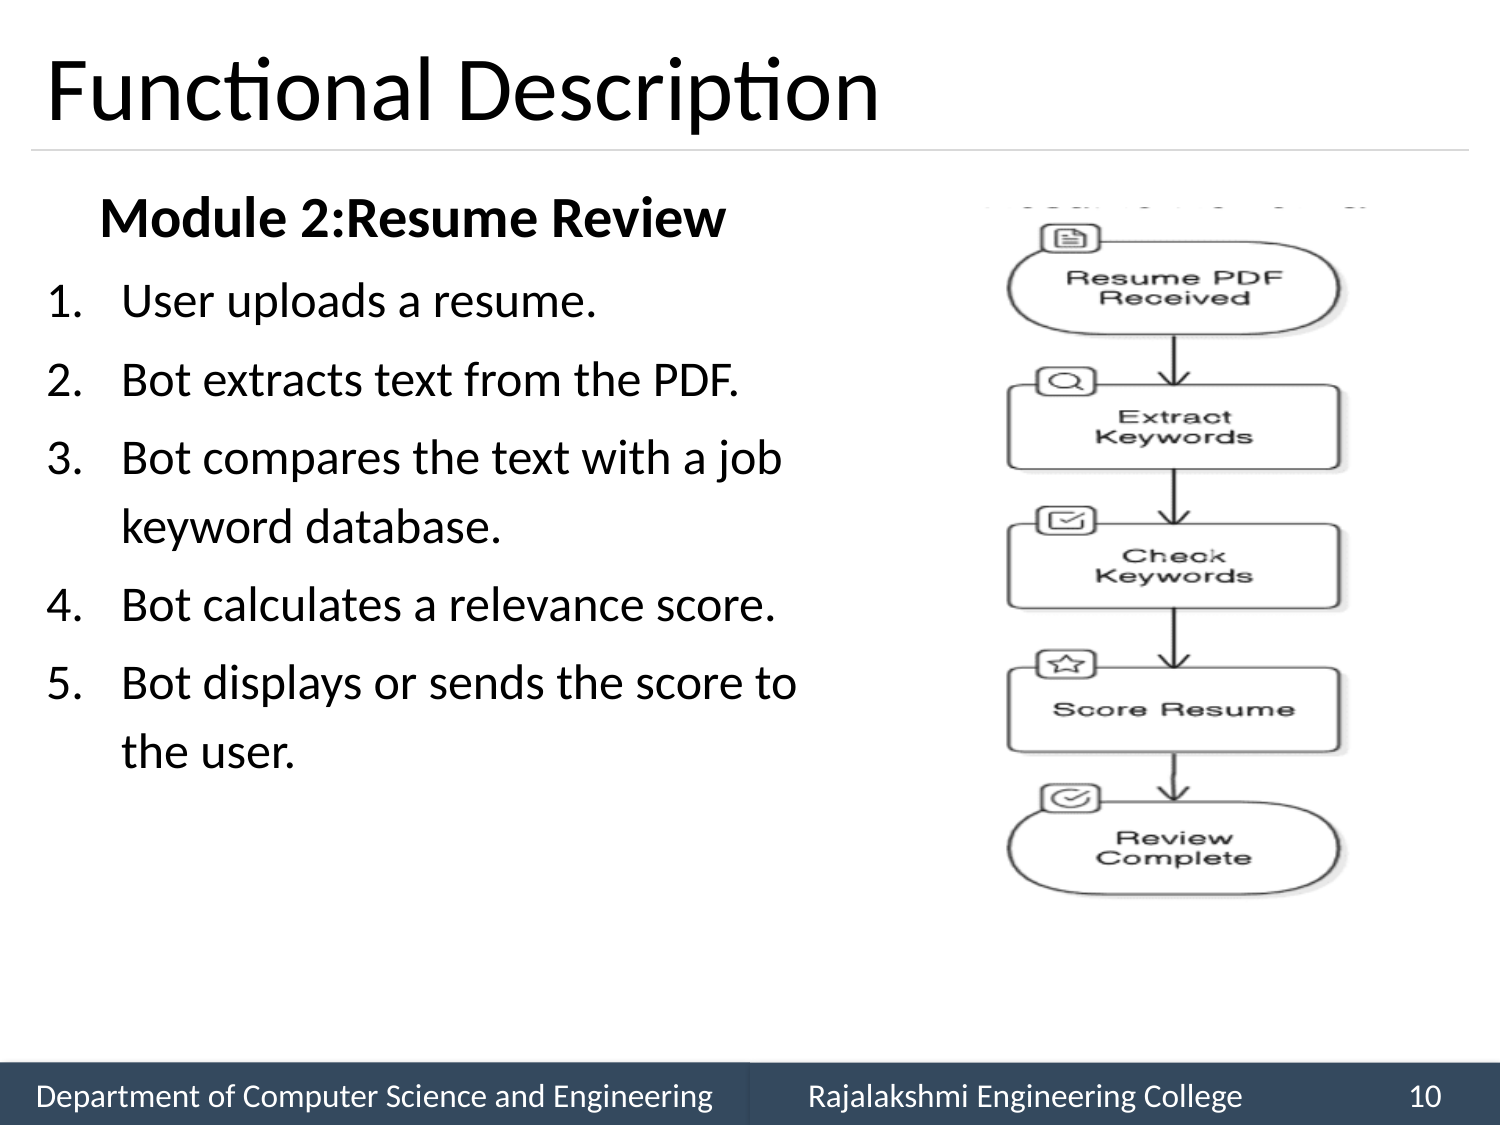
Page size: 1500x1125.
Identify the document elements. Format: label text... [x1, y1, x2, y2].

picture [980, 207, 1370, 918]
title Functional Description [31, 17, 1469, 150]
list Module 2:Resume Review User uploads a resume. Bot extracts text from the PDF. Bot compares the text with a job keyword database. Bot calculates a relevance score. Bot displays or sends the score to the user. [31, 162, 839, 1038]
